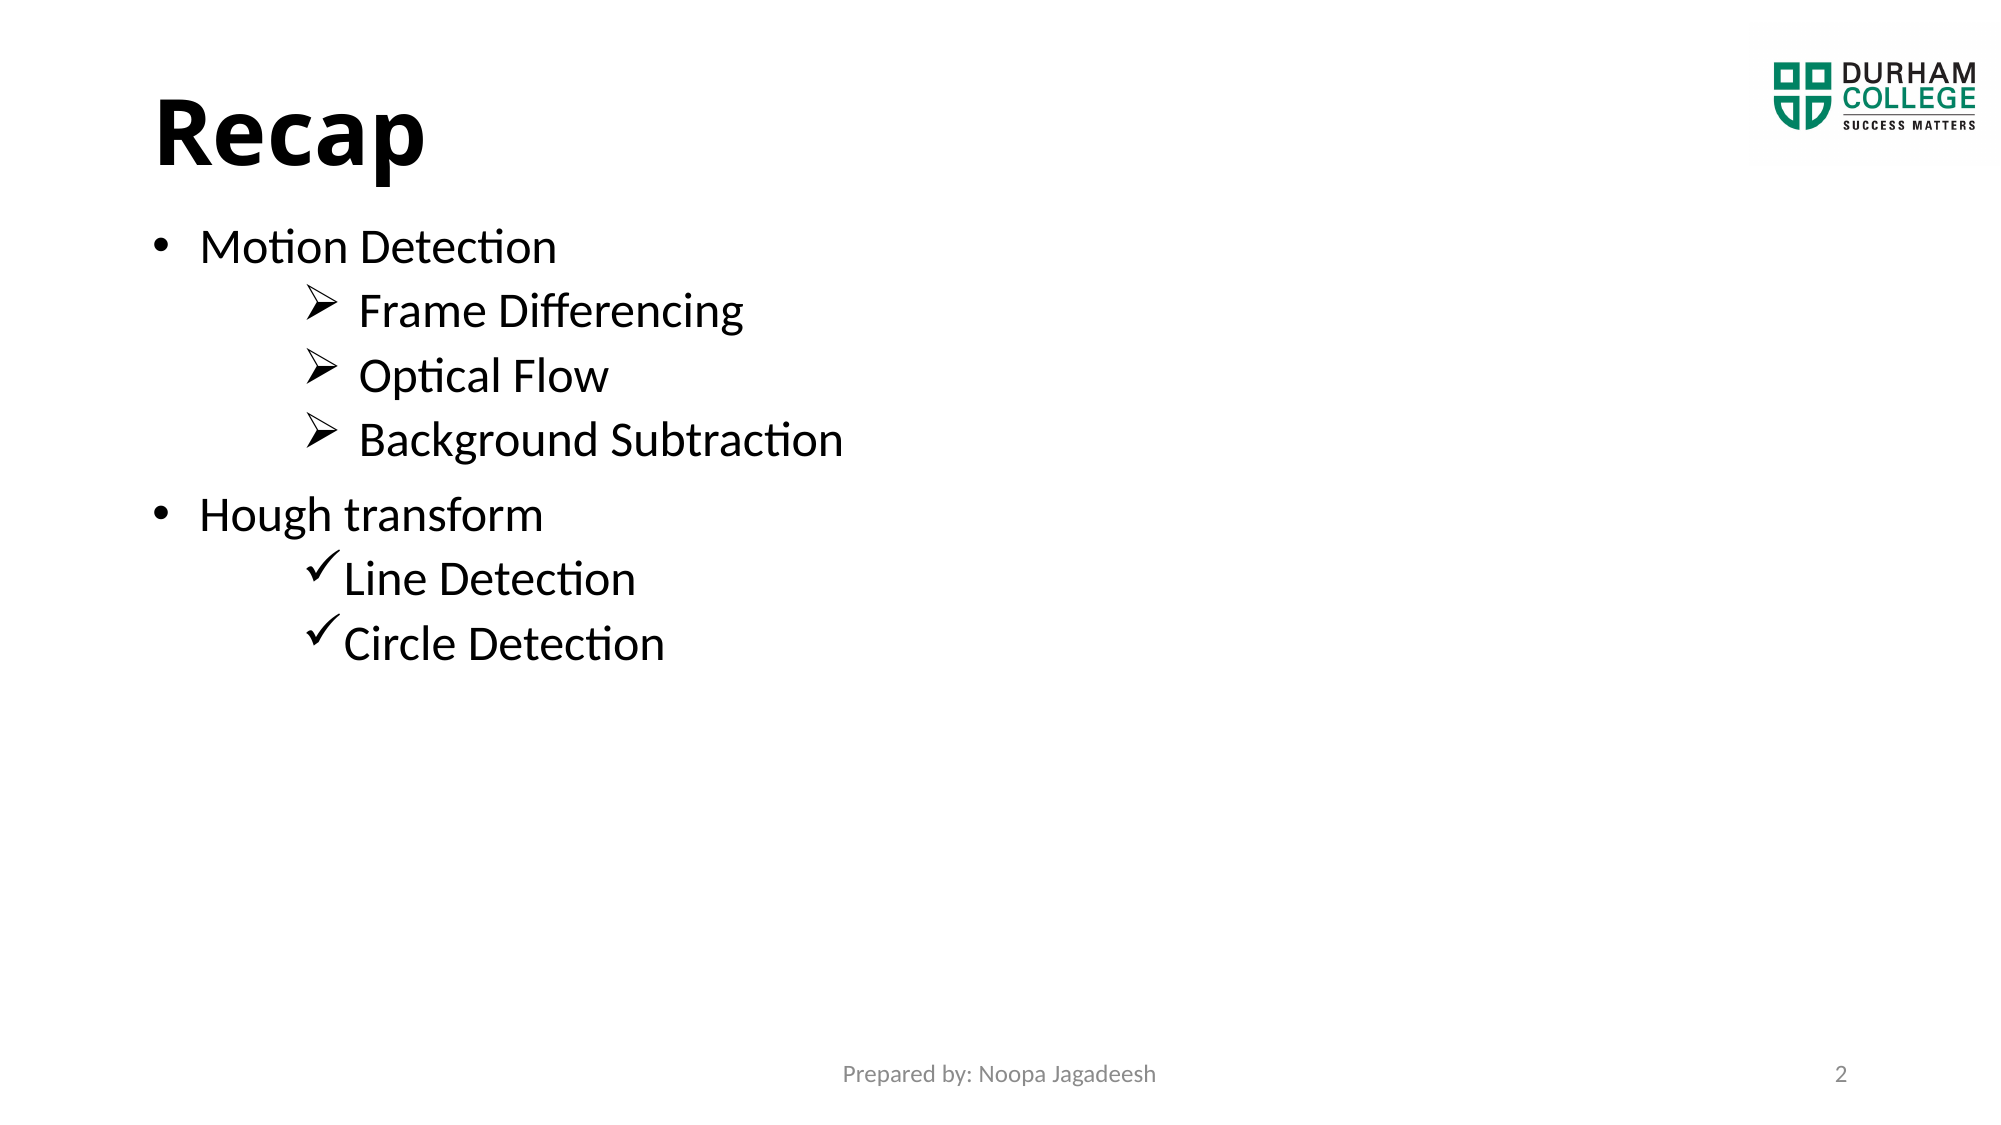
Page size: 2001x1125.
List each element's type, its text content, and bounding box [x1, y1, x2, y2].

title Recap [137, 59, 1863, 212]
slide_number 2 [1412, 1042, 1863, 1103]
list Motion Detection Frame Differencing Optical Flow Background Subtraction Hough transform Line Detection Circle Detection [137, 212, 1863, 1014]
picture [1749, 22, 2000, 166]
footer Prepared by: Noopa Jagadeesh [662, 1042, 1338, 1103]
